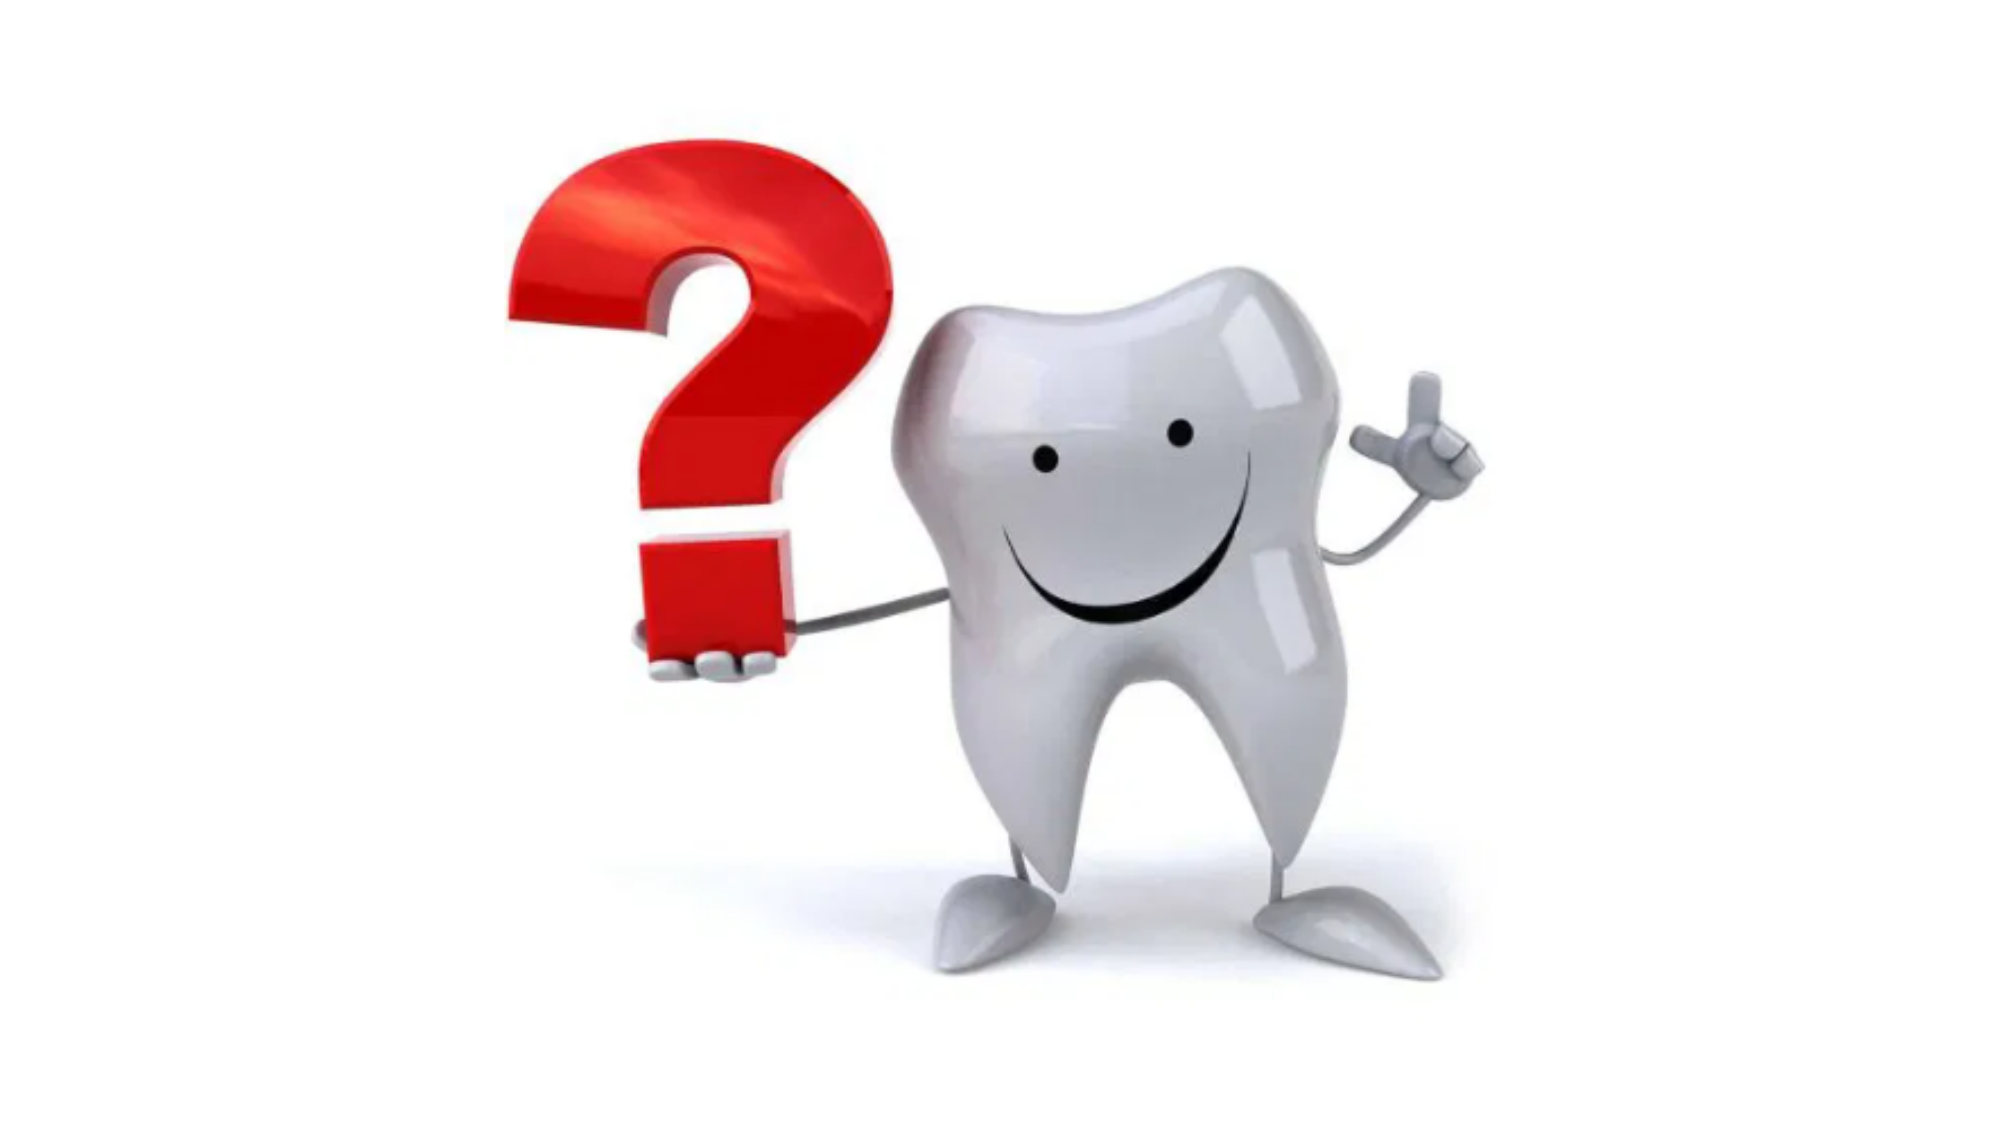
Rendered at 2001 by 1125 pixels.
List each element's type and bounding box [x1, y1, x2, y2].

picture [496, 104, 1504, 1020]
